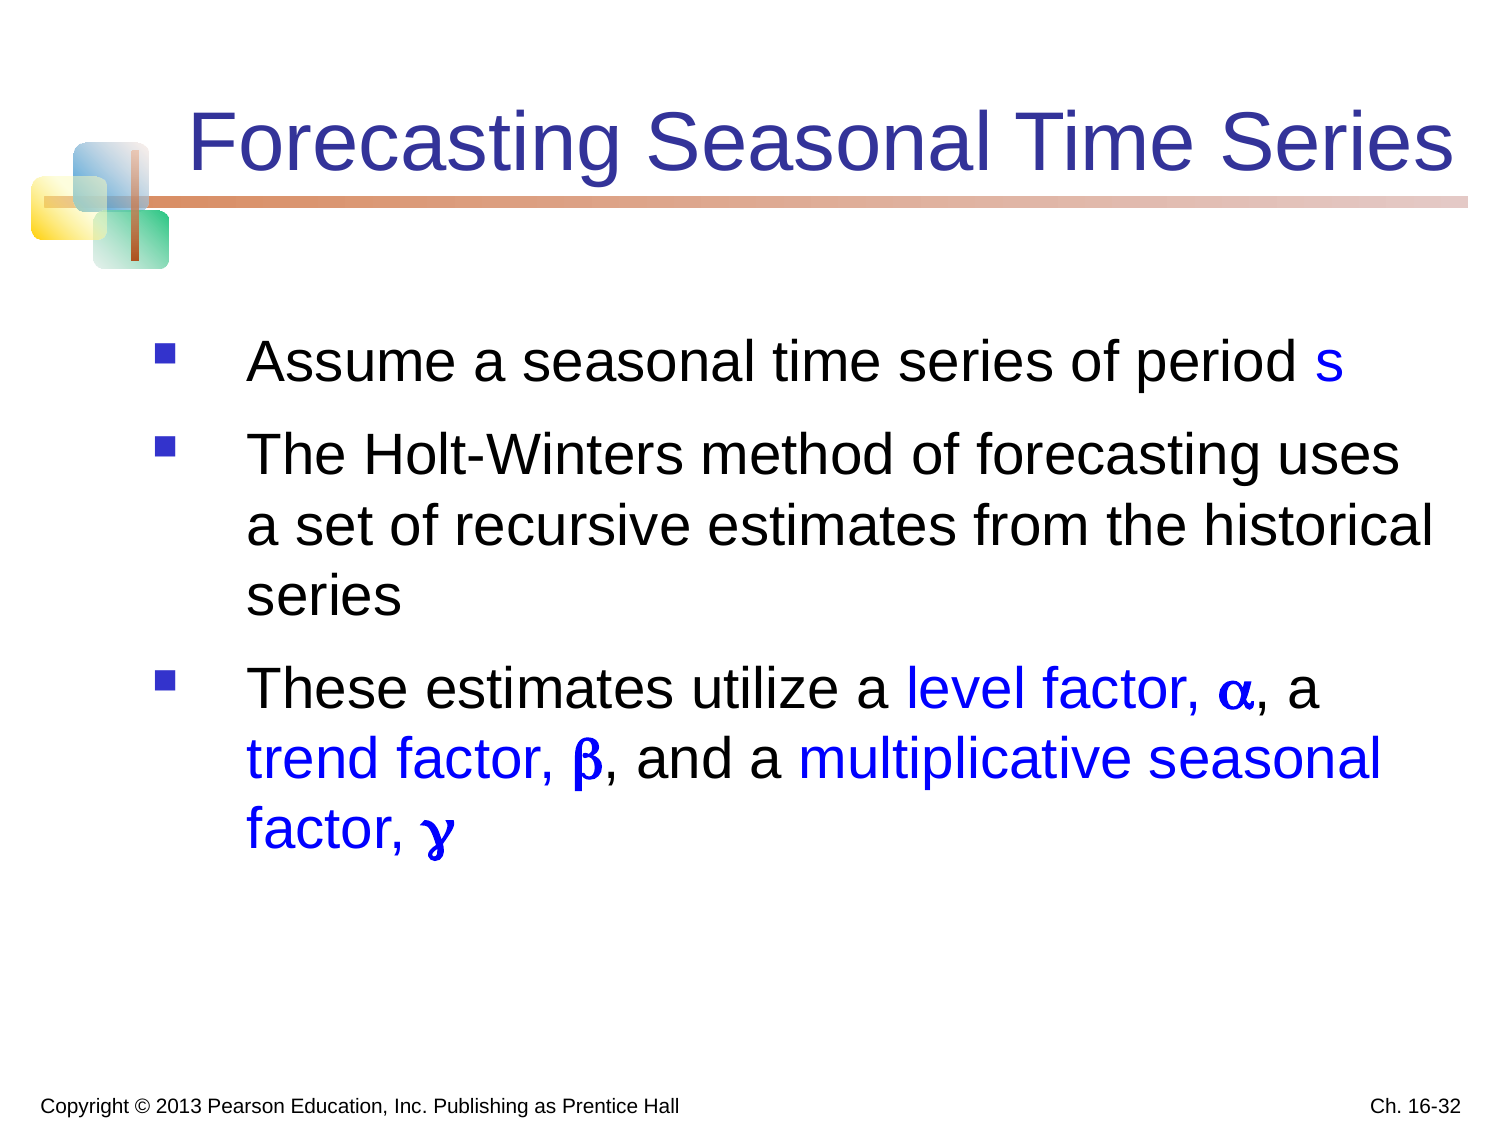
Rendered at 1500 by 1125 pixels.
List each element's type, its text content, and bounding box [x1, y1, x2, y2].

footer Copyright © 2013 Pearson Education, Inc. Publishing as Prentice Hall [0, 1071, 721, 1125]
slide_number Ch. 16-32 [1124, 1071, 1476, 1125]
text_box Forecasting Seasonal Time Series [167, 34, 1476, 194]
list Assume a seasonal time series of period s The Holt-Winters method of forecasting uses a set of recursive estimates from the historical series These estimates utilize a level factor, , a trend factor, , and a multiplicative seasonal factor,  [137, 316, 1464, 1061]
